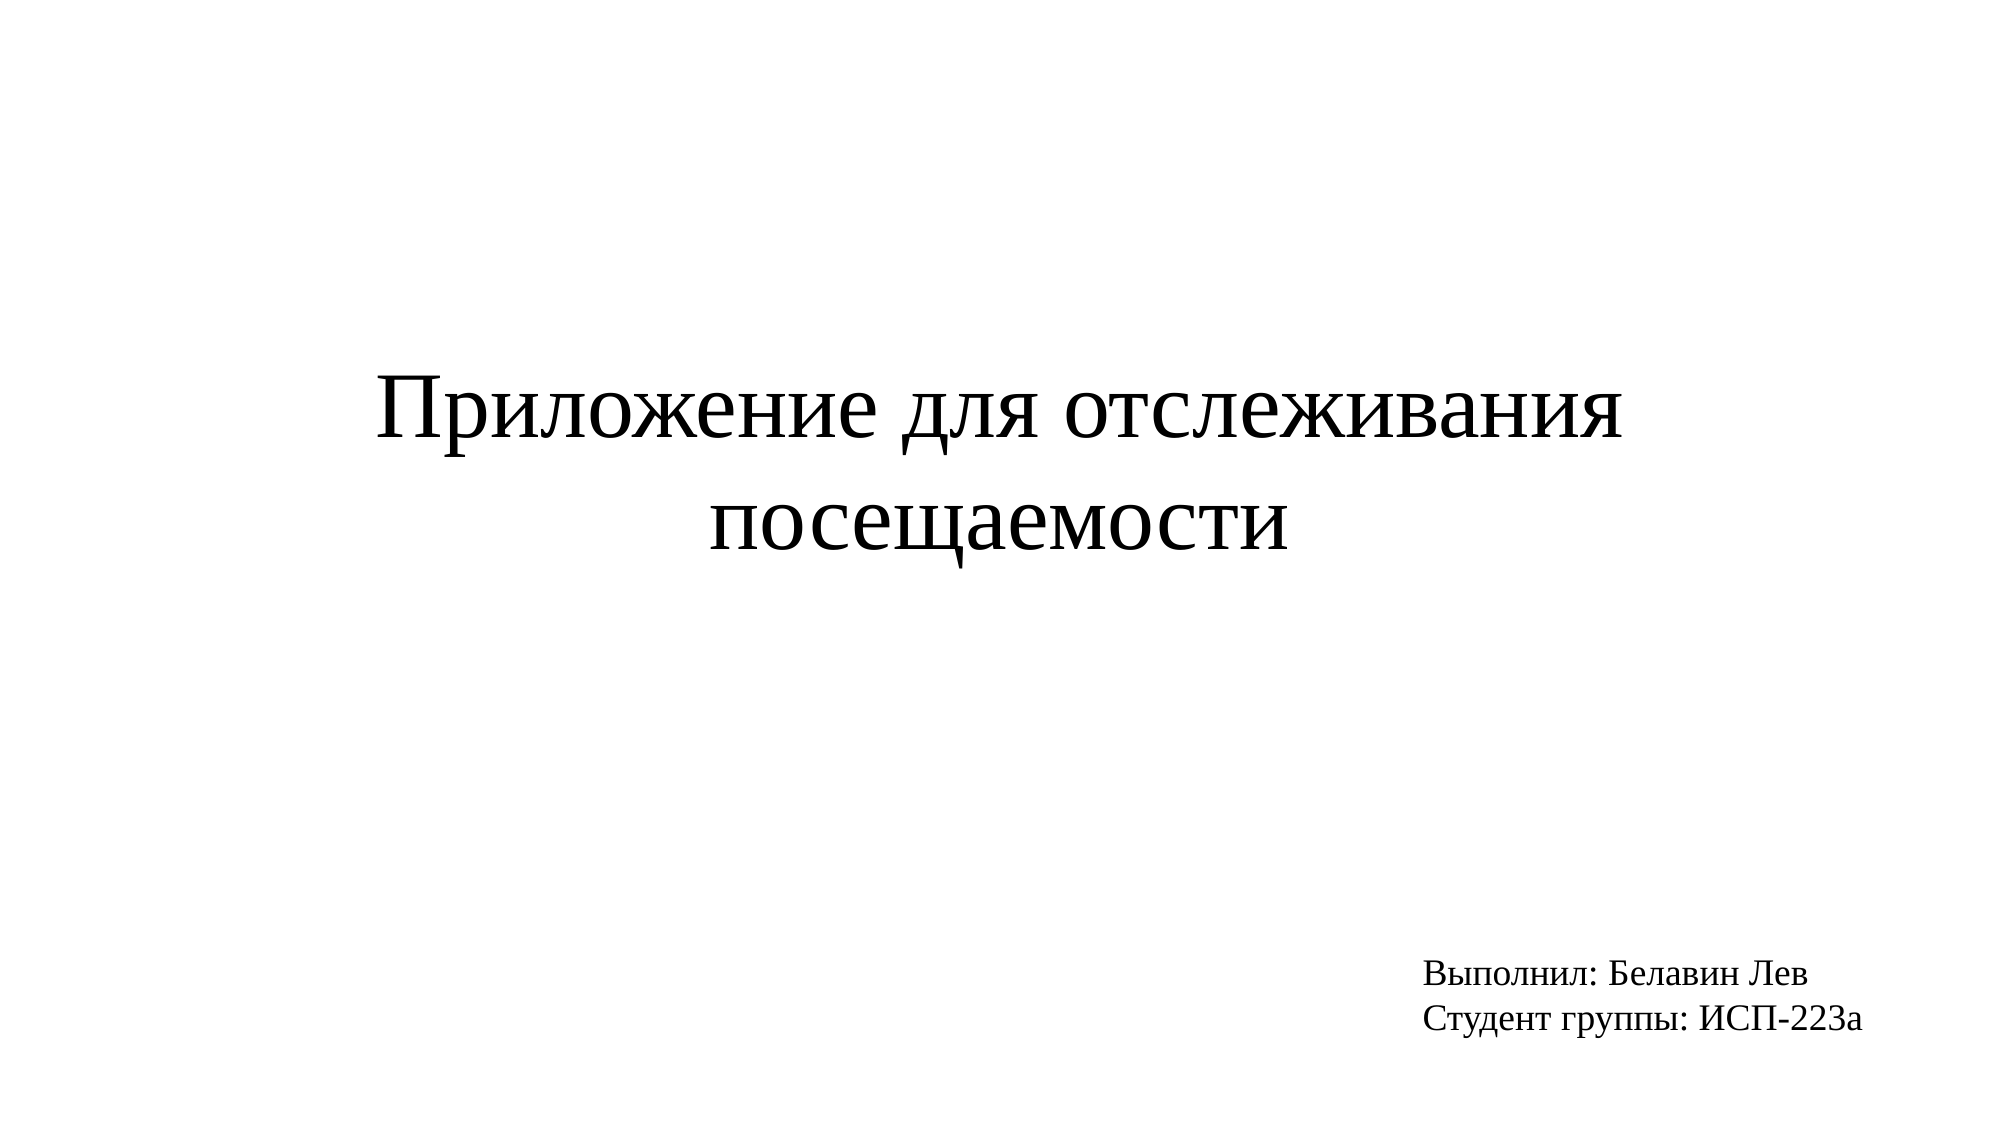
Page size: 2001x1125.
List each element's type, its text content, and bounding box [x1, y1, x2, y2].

title Приложение для отслеживания посещаемости [249, 183, 1751, 576]
subtitle Выполнил: Белавин Лев Студент группы: ИСП-223а [1407, 940, 1905, 1059]
